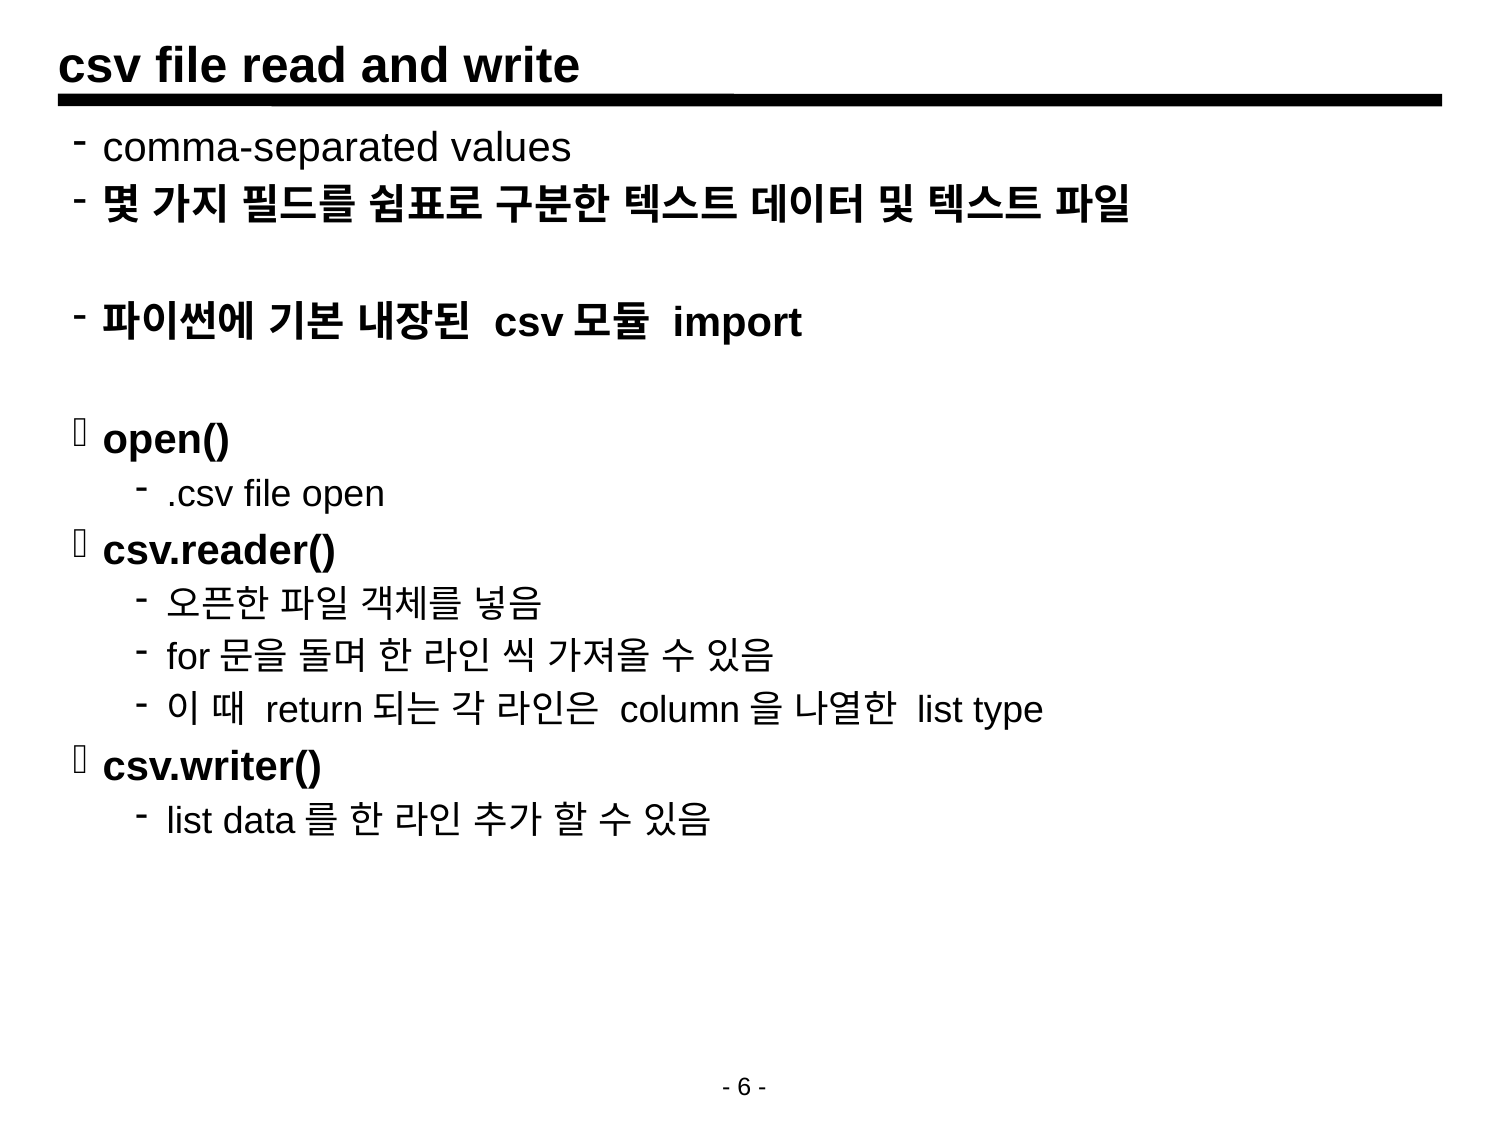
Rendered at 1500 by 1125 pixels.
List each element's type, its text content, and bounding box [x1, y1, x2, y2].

slide_number - 6 - [588, 1062, 901, 1125]
title csv file read and write [57, 24, 1443, 100]
list comma-separated values 몇 가지 필드를 쉼표로 구분한 텍스트 데이터 및 텍스트 파일 파이썬에 기본 내장된 csv모듈 import open() .csv file open csv.reader() 오픈한 파일 객체를 넣음 for문을 돌며 한 라인 씩 가져올 수 있음 이 때 return되는 각 라인은 column을 나열한 list type csv.writer() list data를 한 라인 추가 할 수 있음 [57, 112, 1443, 1047]
